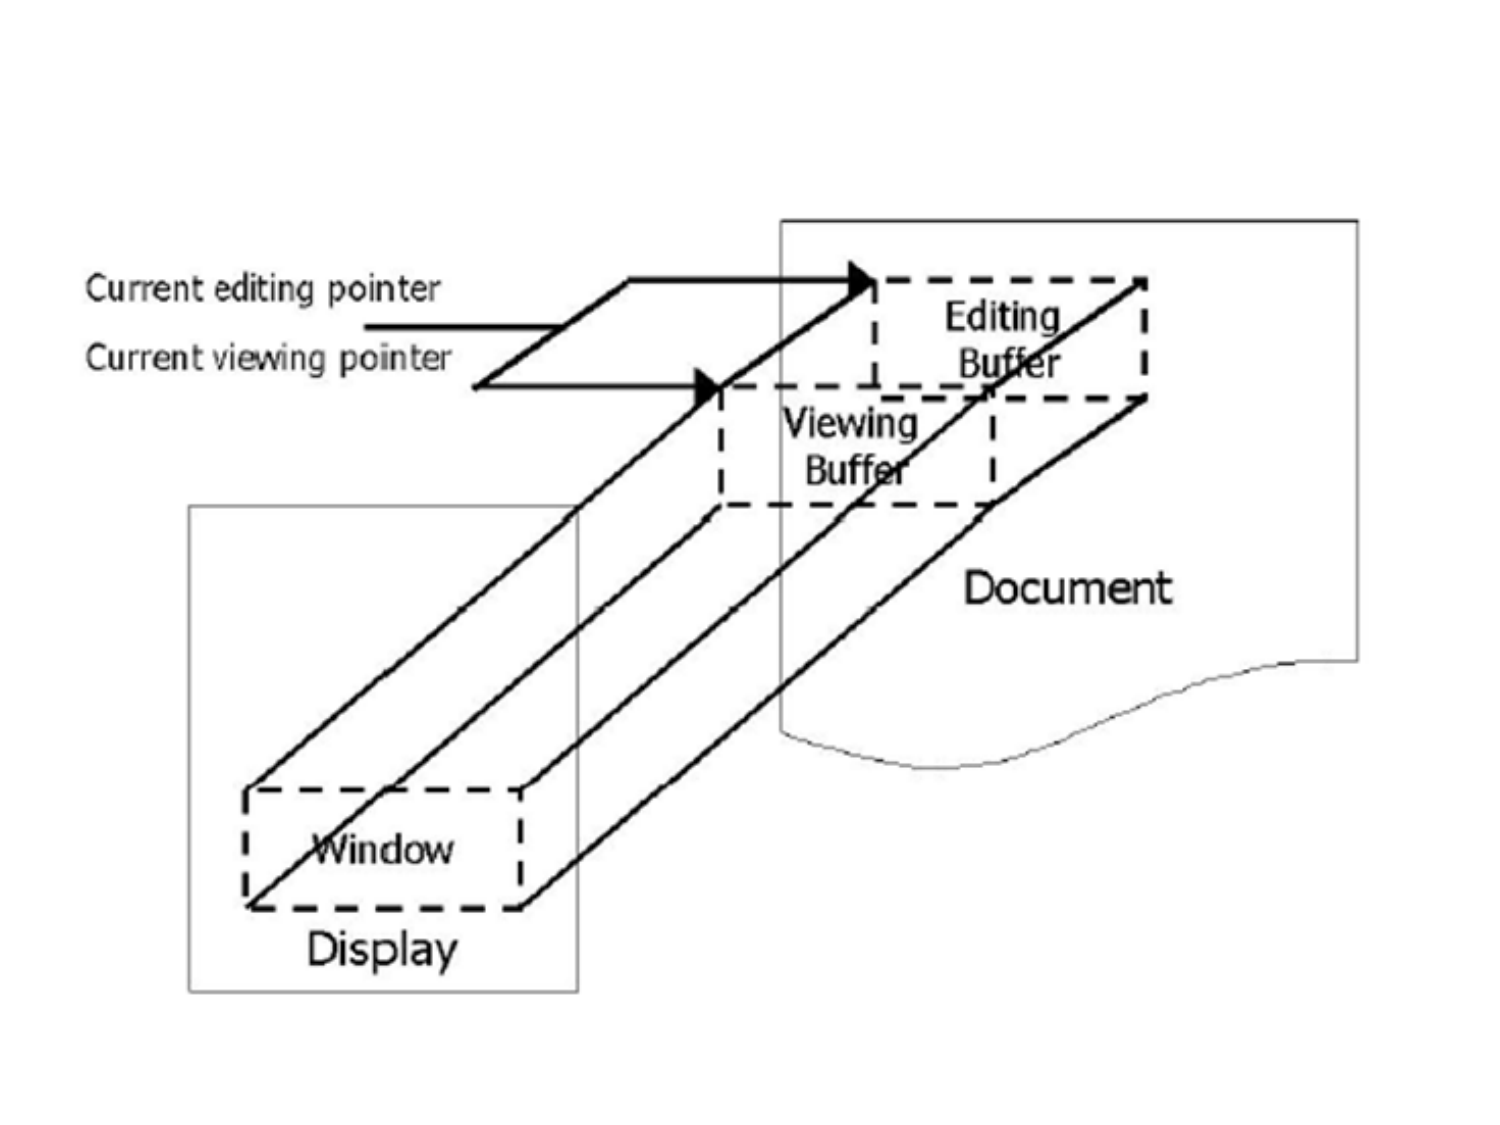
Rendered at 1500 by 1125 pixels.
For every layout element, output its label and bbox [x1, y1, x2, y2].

picture [62, 174, 1439, 1013]
